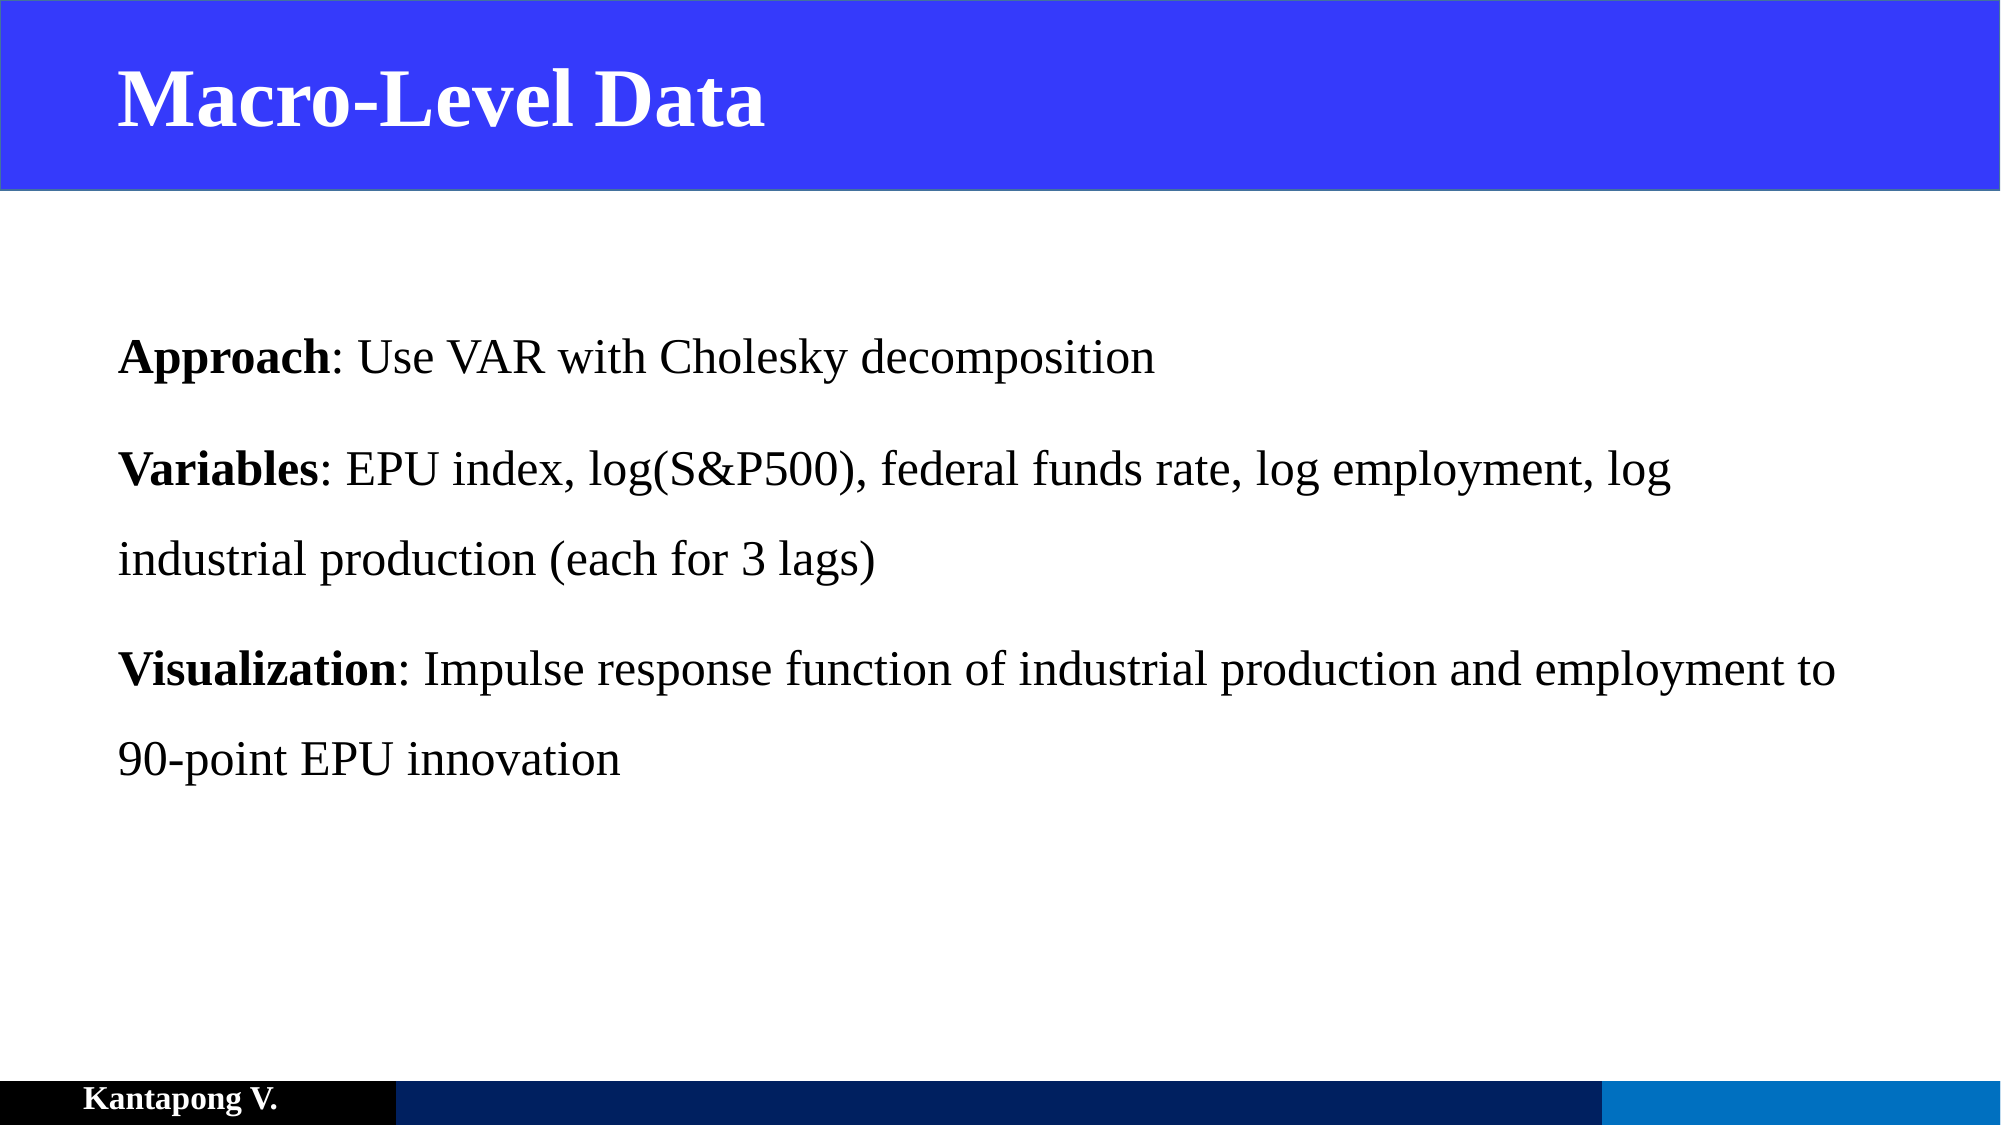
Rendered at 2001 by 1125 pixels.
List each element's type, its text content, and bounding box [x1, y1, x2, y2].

list Approach: Use VAR with Cholesky decomposition Variables: EPU index, log(S&P500), federal funds rate, log employment, log industrial production (each for 3 lags) Visualization: Impulse response function of industrial production and employment to 90-point EPU innovation [102, 286, 1863, 927]
title Macro-Level Data [102, 0, 1863, 208]
